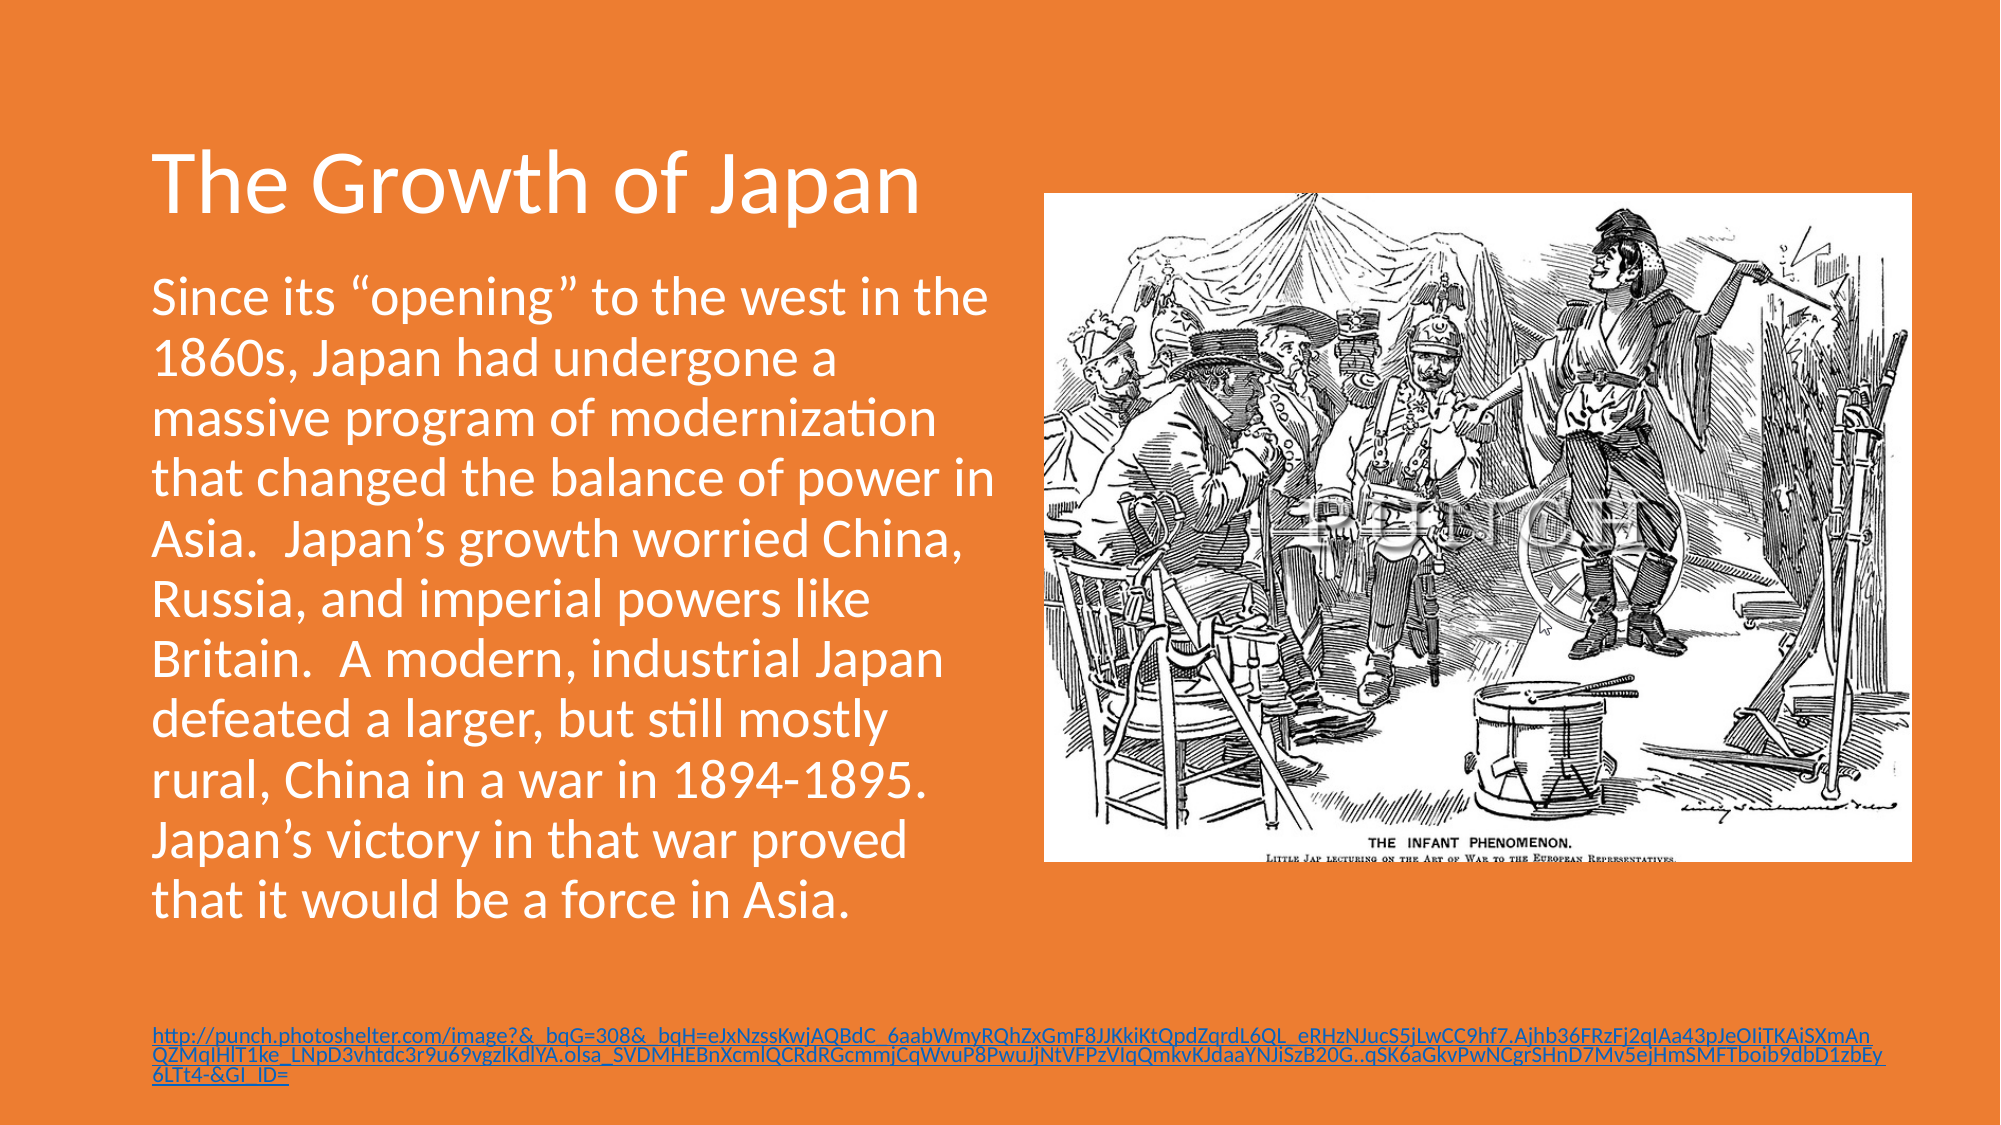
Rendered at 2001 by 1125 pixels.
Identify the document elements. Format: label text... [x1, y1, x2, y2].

list Since its “opening” to the west in the 1860s, Japan had undergone a massive program of modernization that changed the balance of power in Asia. Japan’s growth worried China, Russia, and imperial powers like Britain. A modern, industrial Japan defeated a larger, but still mostly rural, China in a war in 1894-1895. Japan’s victory in that war proved that it would be a force in Asia. [136, 260, 1030, 974]
list http://punch.photoshelter.com/image?&_bqG=308&_bqH=eJxNzssKwjAQBdC_6aabWmyRQhZxGmF8JJKkiKtQpdZqrdL6QL_eRHzNJucS5jLwCC9hf7.Ajhb36FRzFj2qIAa43pJeOIiTKAiSXmAnQZMqIHlT1ke_LNpD3vhtdc3r9u69vgzlKdlYA.olsa_SVDMHEBnXcmlQCRdRGcmmjCqWvuP8PwuJjNtVFPzVIqQmkvKJdaaYNJiSzB20G..qSK6aGkvPwNCgrSHnD7Mv5ejHmSMFTboib9dbD1zbEy6LTt4-&GI_ID= [137, 1015, 1901, 1106]
picture [1044, 193, 1912, 862]
title The Growth of Japan [136, 126, 1862, 261]
